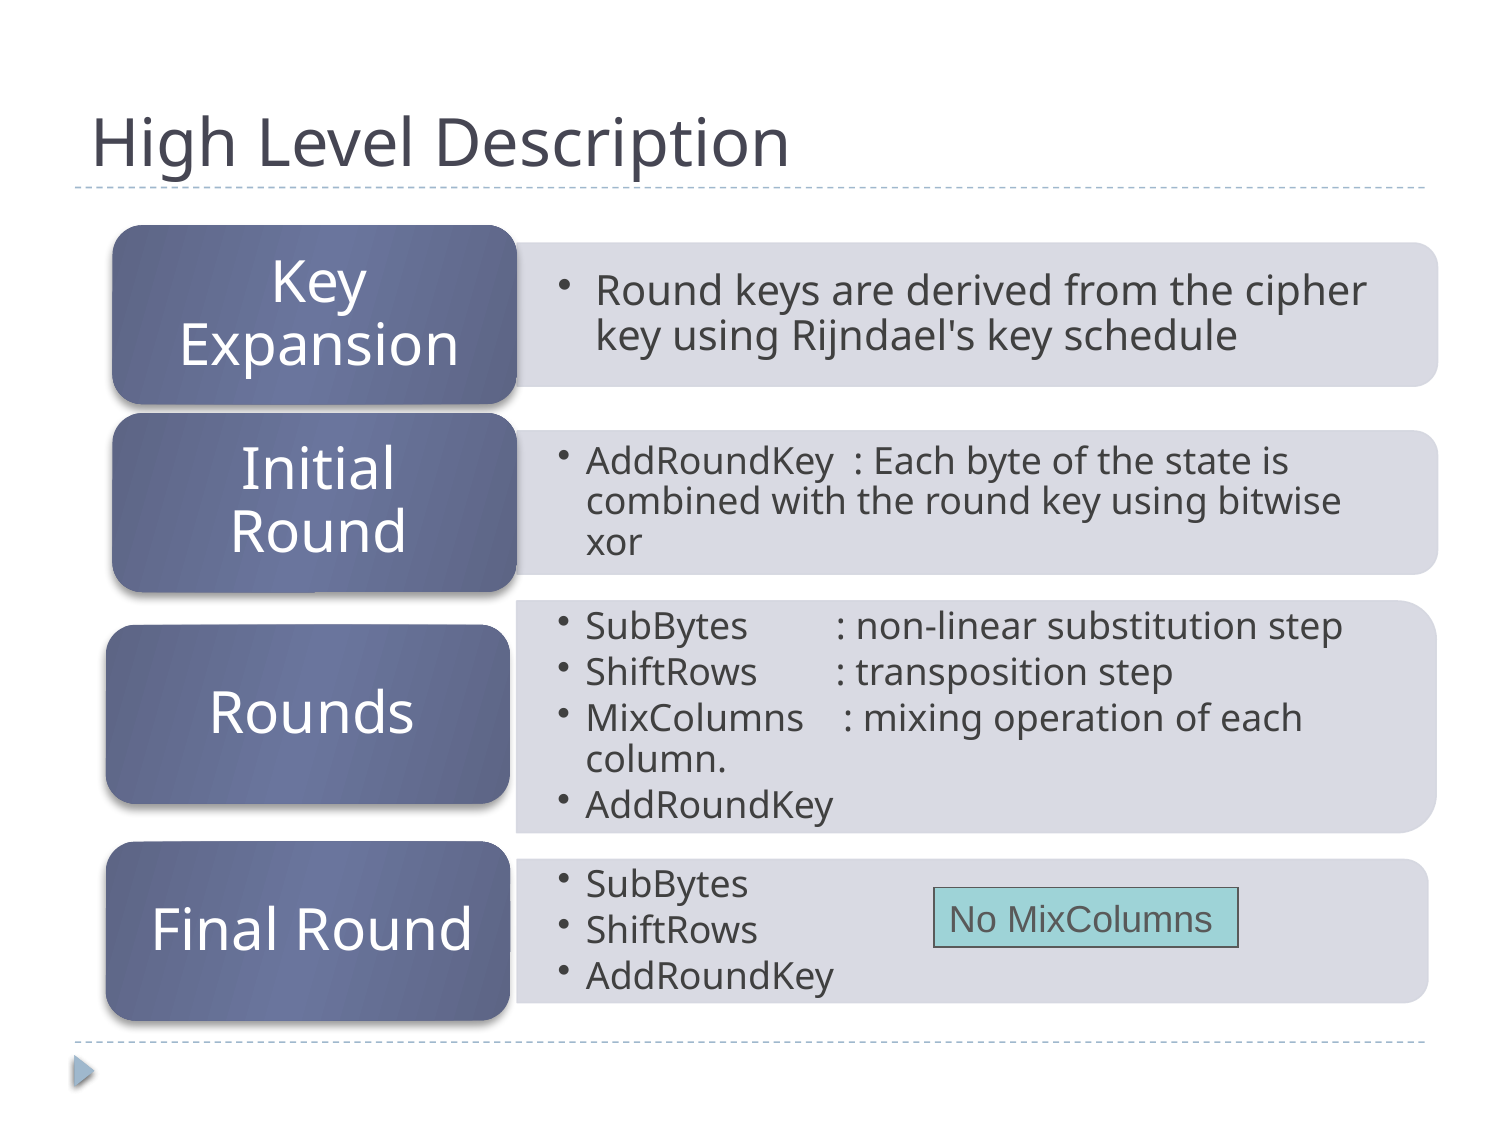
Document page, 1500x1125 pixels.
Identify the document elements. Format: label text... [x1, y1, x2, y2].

title High Level Description [75, 37, 1425, 188]
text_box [87, 224, 1463, 1021]
